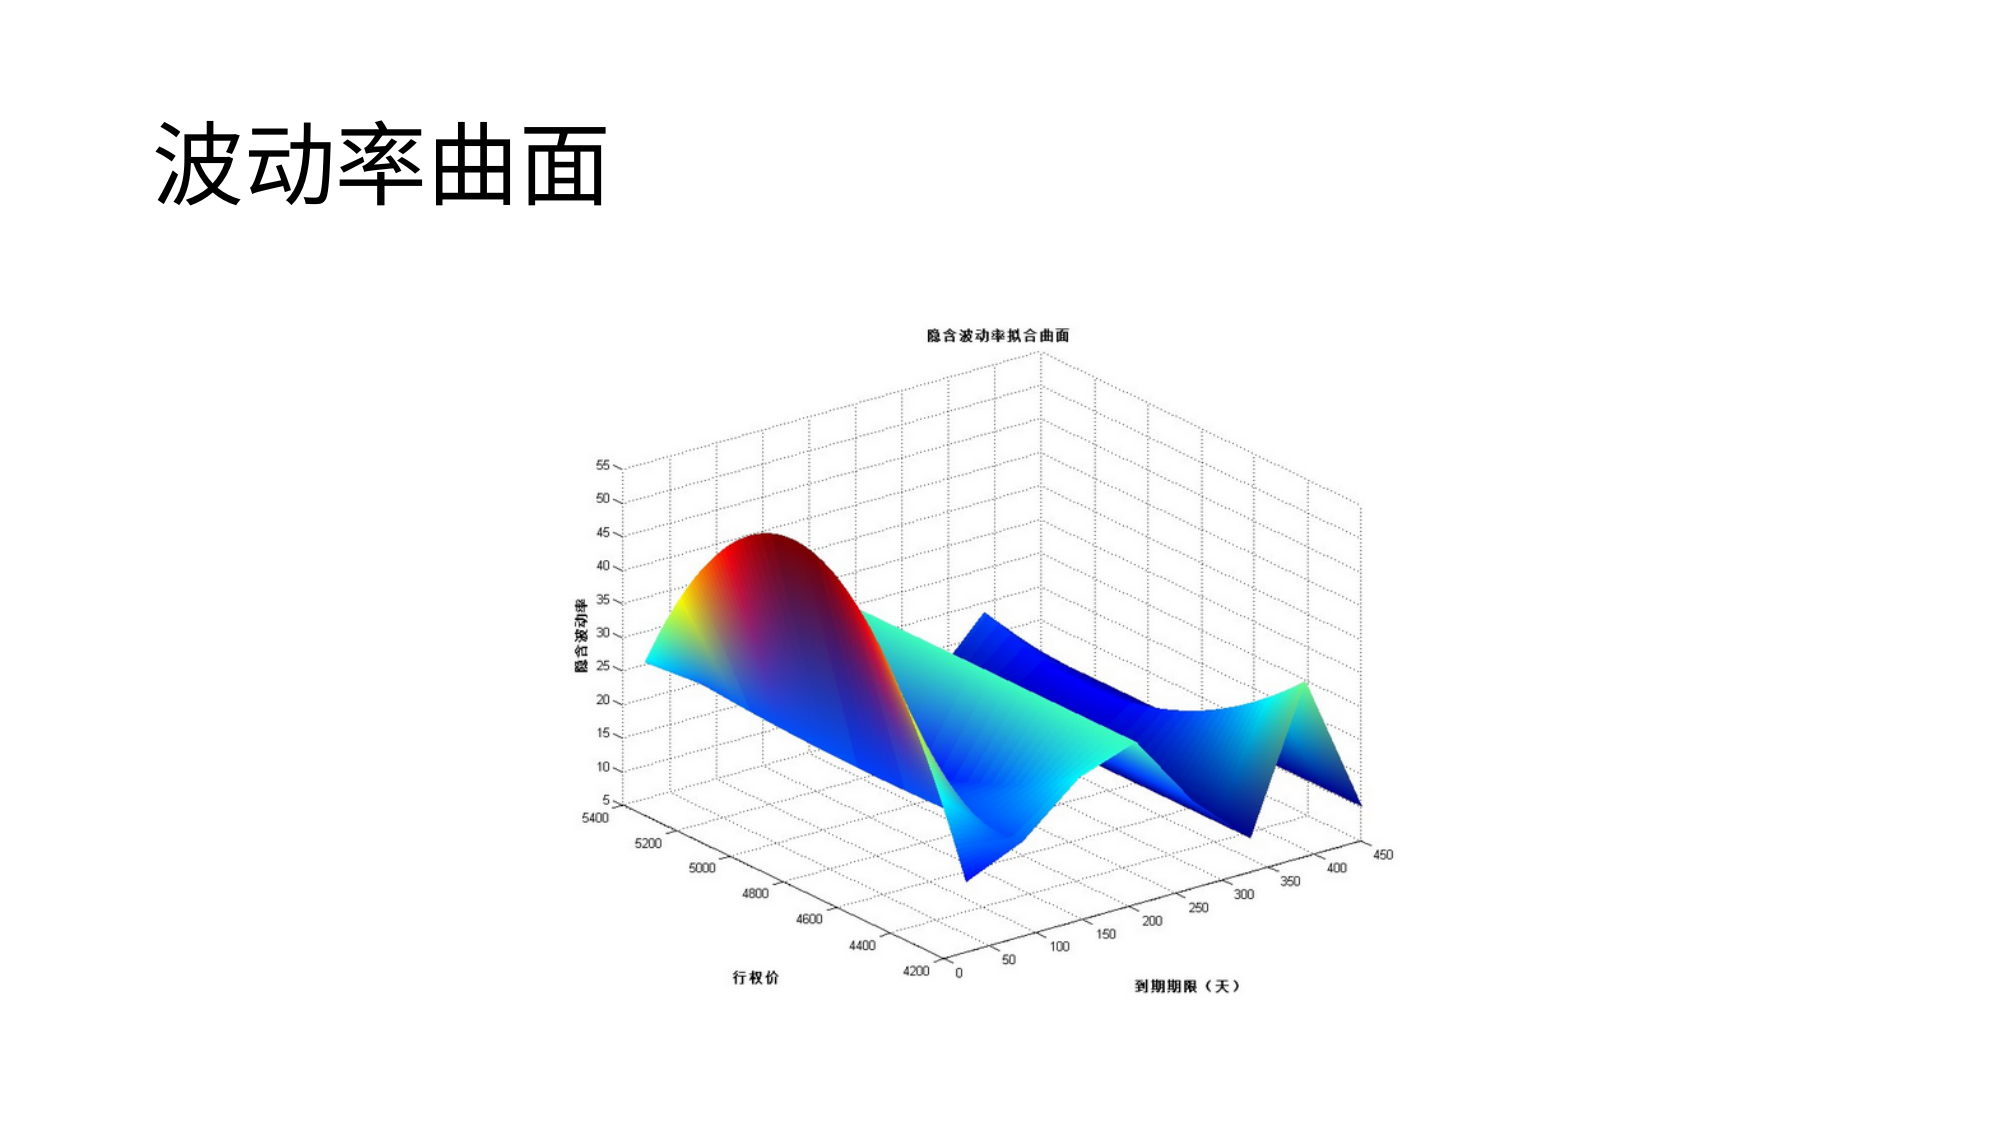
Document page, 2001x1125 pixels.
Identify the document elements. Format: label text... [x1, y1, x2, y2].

title 波动率曲面 [137, 59, 1863, 278]
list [552, 299, 1448, 1014]
